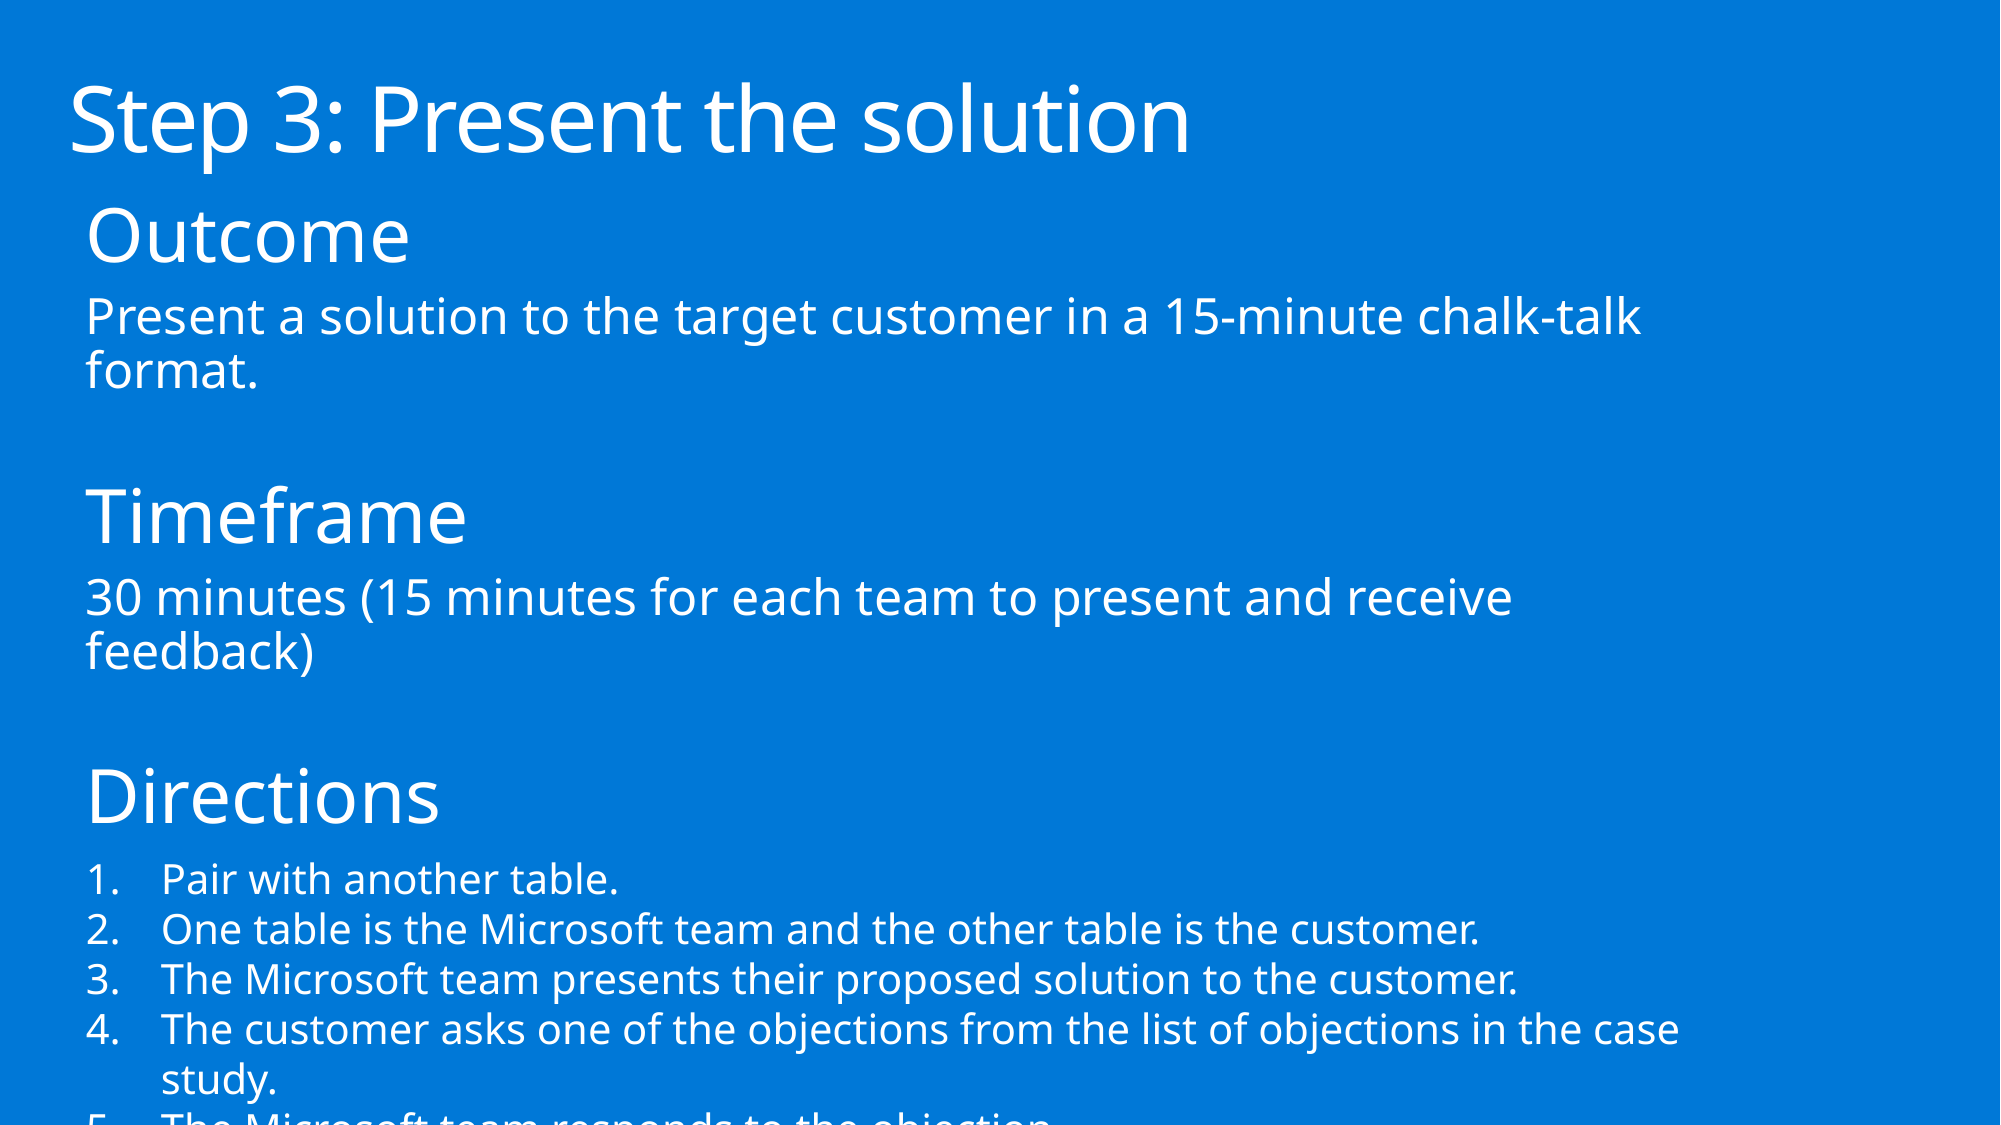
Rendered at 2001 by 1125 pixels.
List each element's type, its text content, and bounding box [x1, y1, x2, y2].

title Step 3: Present the solution [44, 47, 1957, 196]
text_box Outcome Present a solution to the target customer in a 15-minute chalk-talk format. Timeframe 30 minutes (15 minutes for each team to present and receive feedback) Directions Pair with another table. One table is the Microsoft team and the other table is the customer. The Microsoft team presents their proposed solution to the customer. The customer asks one of the objections from the list of objections in the case study. The Microsoft team responds to the objection. The customer team gives feedback to the Microsoft team. [55, 174, 1734, 1125]
